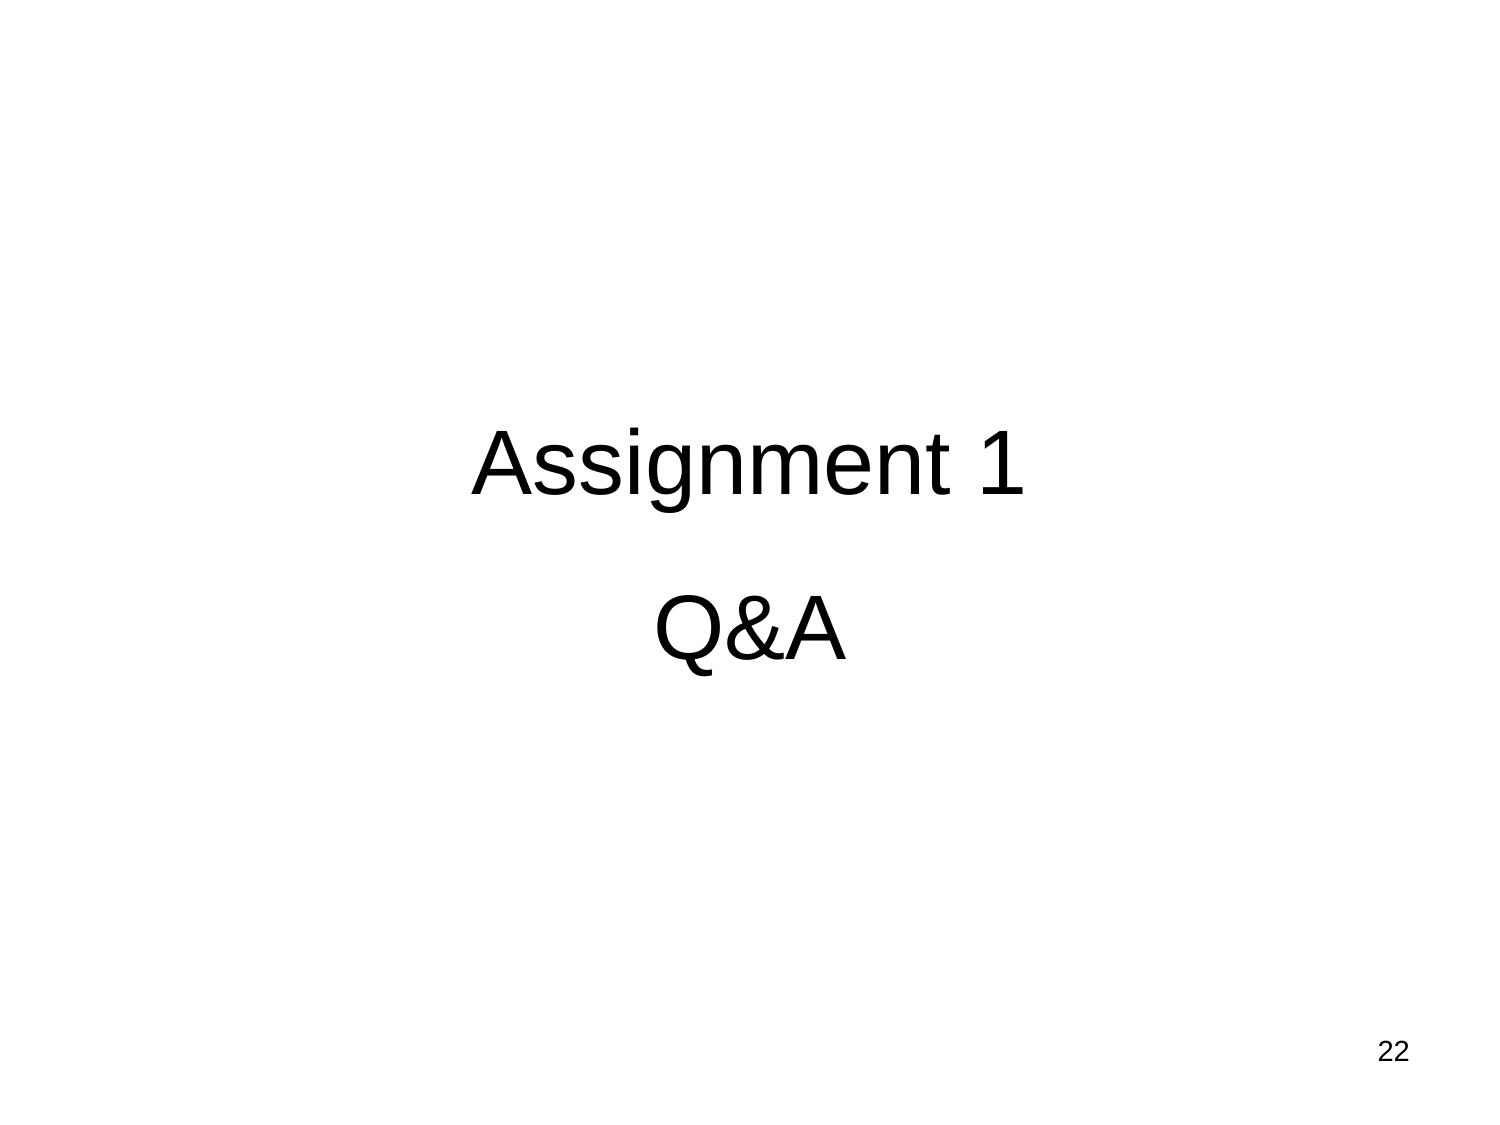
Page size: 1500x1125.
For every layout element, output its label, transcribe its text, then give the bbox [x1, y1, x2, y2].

title Assignment 1 Q&A [75, 324, 1425, 700]
slide_number 22 [1074, 1024, 1425, 1103]
